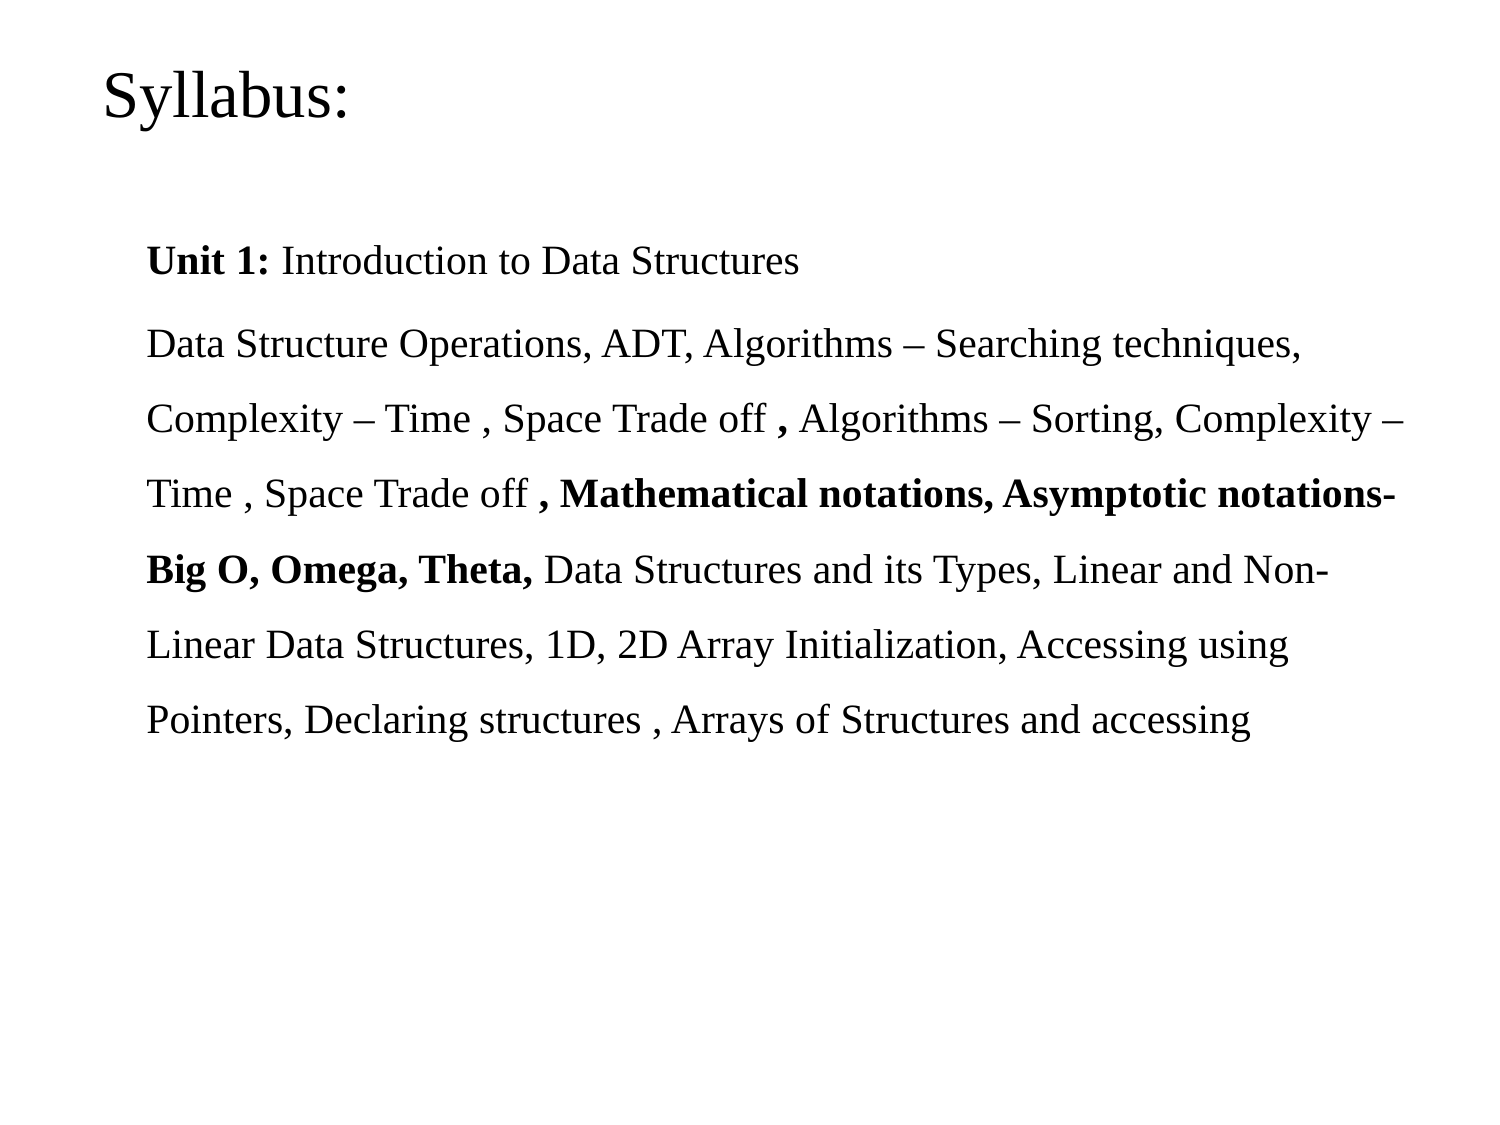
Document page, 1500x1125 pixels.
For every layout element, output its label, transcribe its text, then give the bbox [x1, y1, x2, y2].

list Unit 1: Introduction to Data Structures Data Structure Operations, ADT, Algorithms – Searching techniques, Complexity – Time , Space Trade off , Algorithms – Sorting, Complexity – Time , Space Trade off , Mathematical notations, Asymptotic notations-Big O, Omega, Theta, Data Structures and its Types, Linear and Non-Linear Data Structures, 1D, 2D Array Initialization, Accessing using Pointers, Declaring structures , Arrays of Structures and accessing [75, 200, 1425, 943]
title Syllabus: [87, 24, 1438, 158]
